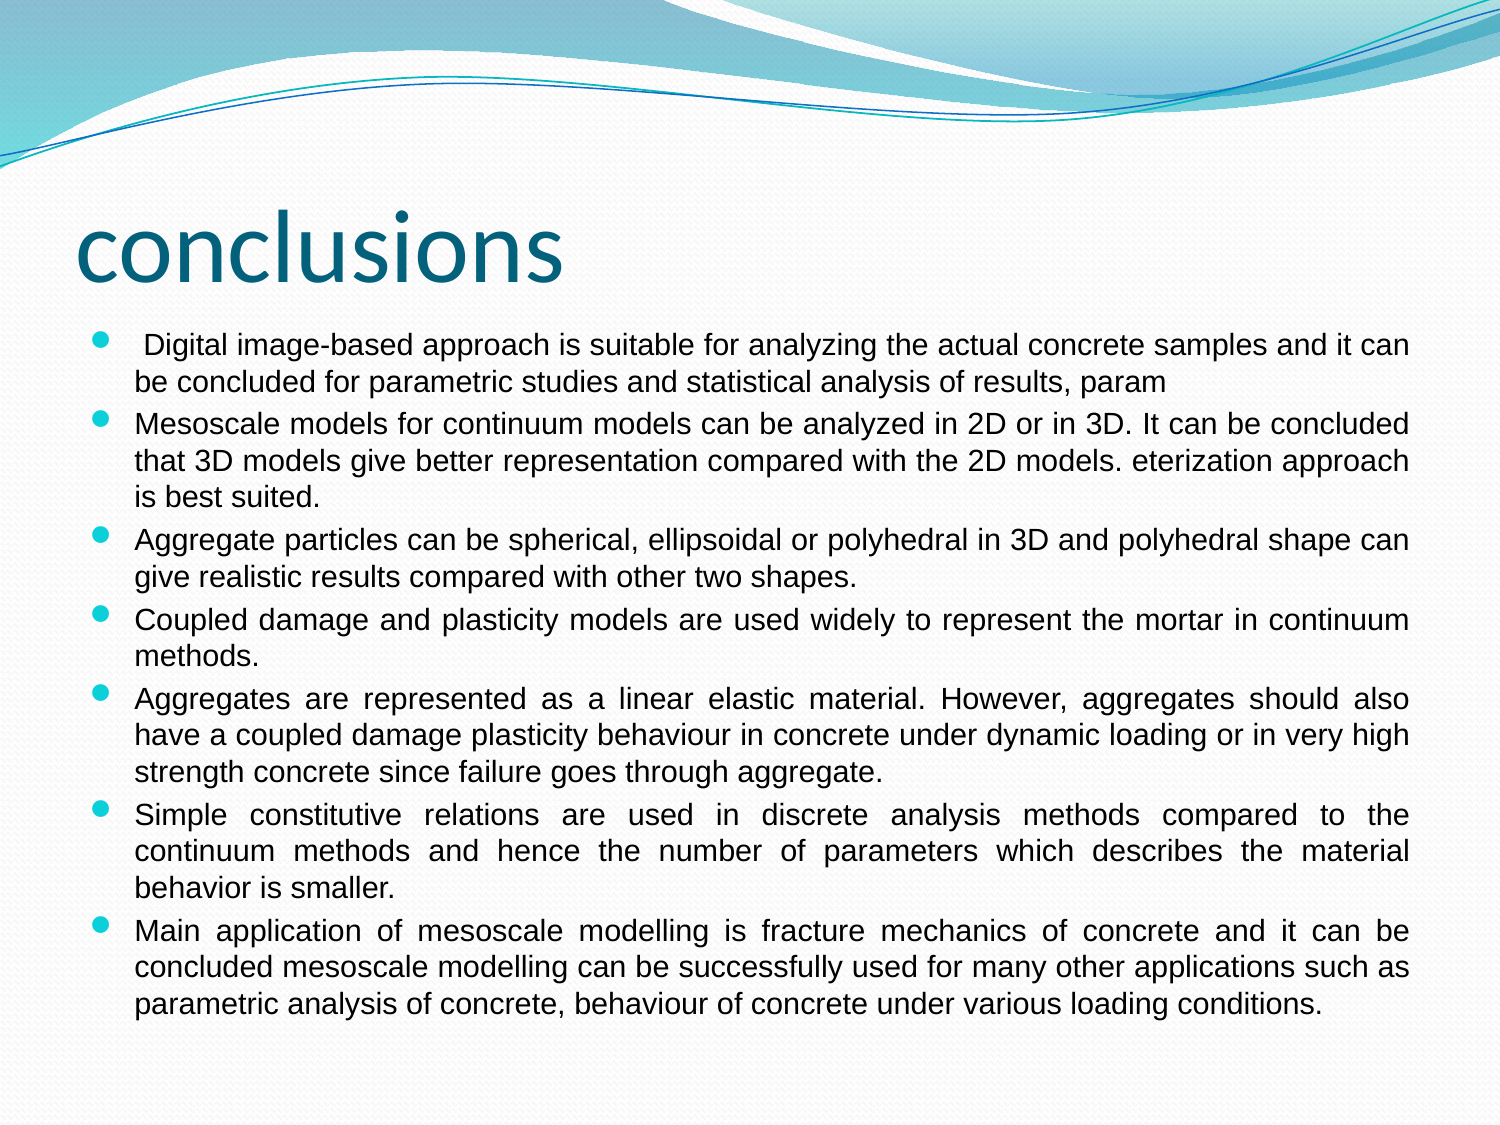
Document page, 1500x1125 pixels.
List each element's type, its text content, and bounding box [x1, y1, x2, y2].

list Digital image-based approach is suitable for analyzing the actual concrete samples and it can be concluded for parametric studies and statistical analysis of results, param Mesoscale models for continuum models can be analyzed in 2D or in 3D. It can be concluded that 3D models give better representation compared with the 2D models. eterization approach is best suited. Aggregate particles can be spherical, ellipsoidal or polyhedral in 3D and polyhedral shape can give realistic results compared with other two shapes. Coupled damage and plasticity models are used widely to represent the mortar in continuum methods. Aggregates are represented as a linear elastic material. However, aggregates should also have a coupled damage plasticity behaviour in concrete under dynamic loading or in very high strength concrete since failure goes through aggregate. Simple constitutive relations are used in discrete analysis methods compared to the continuum methods and hence the number of parameters which describes the material behavior is smaller. Main application of mesoscale modelling is fracture mechanics of concrete and it can be concluded mesoscale modelling can be successfully used for many other applications such as parametric analysis of concrete, behaviour of concrete under various loading conditions. [75, 317, 1425, 1038]
title conclusions [75, 115, 1425, 303]
